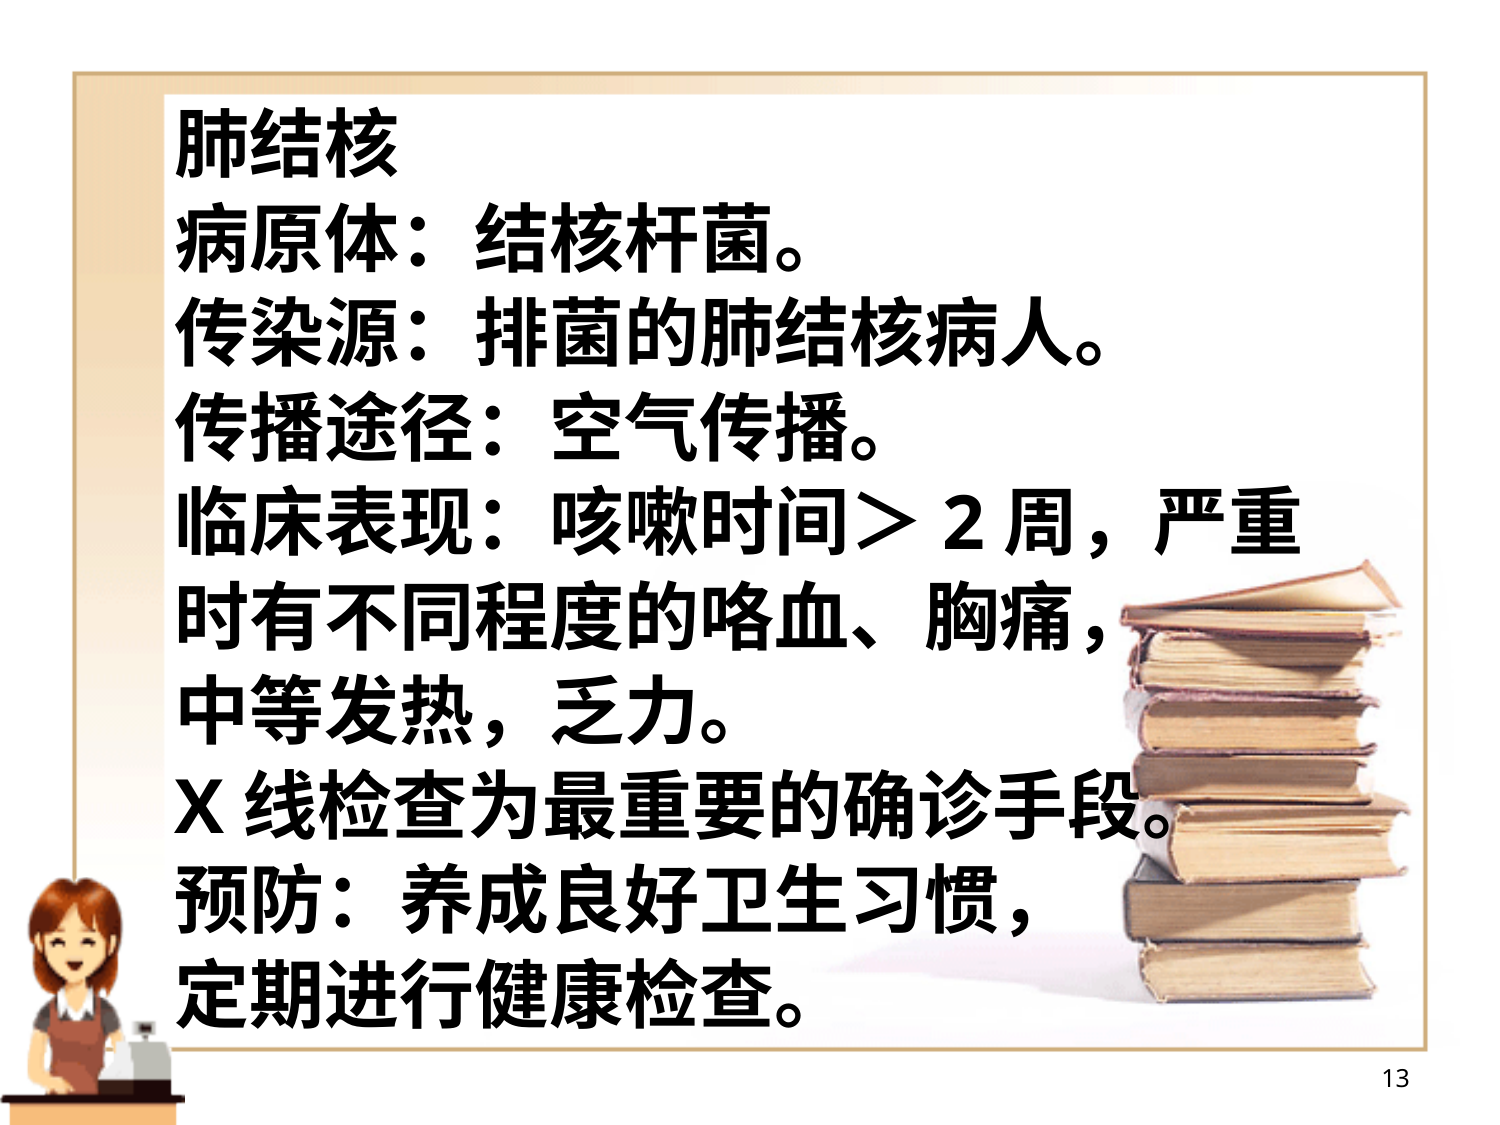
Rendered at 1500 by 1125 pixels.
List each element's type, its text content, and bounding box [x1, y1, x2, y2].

title 肺结核 病原体：结核杆菌。 传染源：排菌的肺结核病人。 传播途径：空气传播。 临床表现：咳嗽时间＞2周，严重时有不同程度的咯血、胸痛， 中等发热，乏力。 X线检查为最重要的确诊手段。 预防：养成良好卫生习惯， 定期进行健康检查。 [159, 54, 1388, 1075]
picture [0, 0, 1500, 1125]
slide_number 13 [1074, 1054, 1425, 1108]
